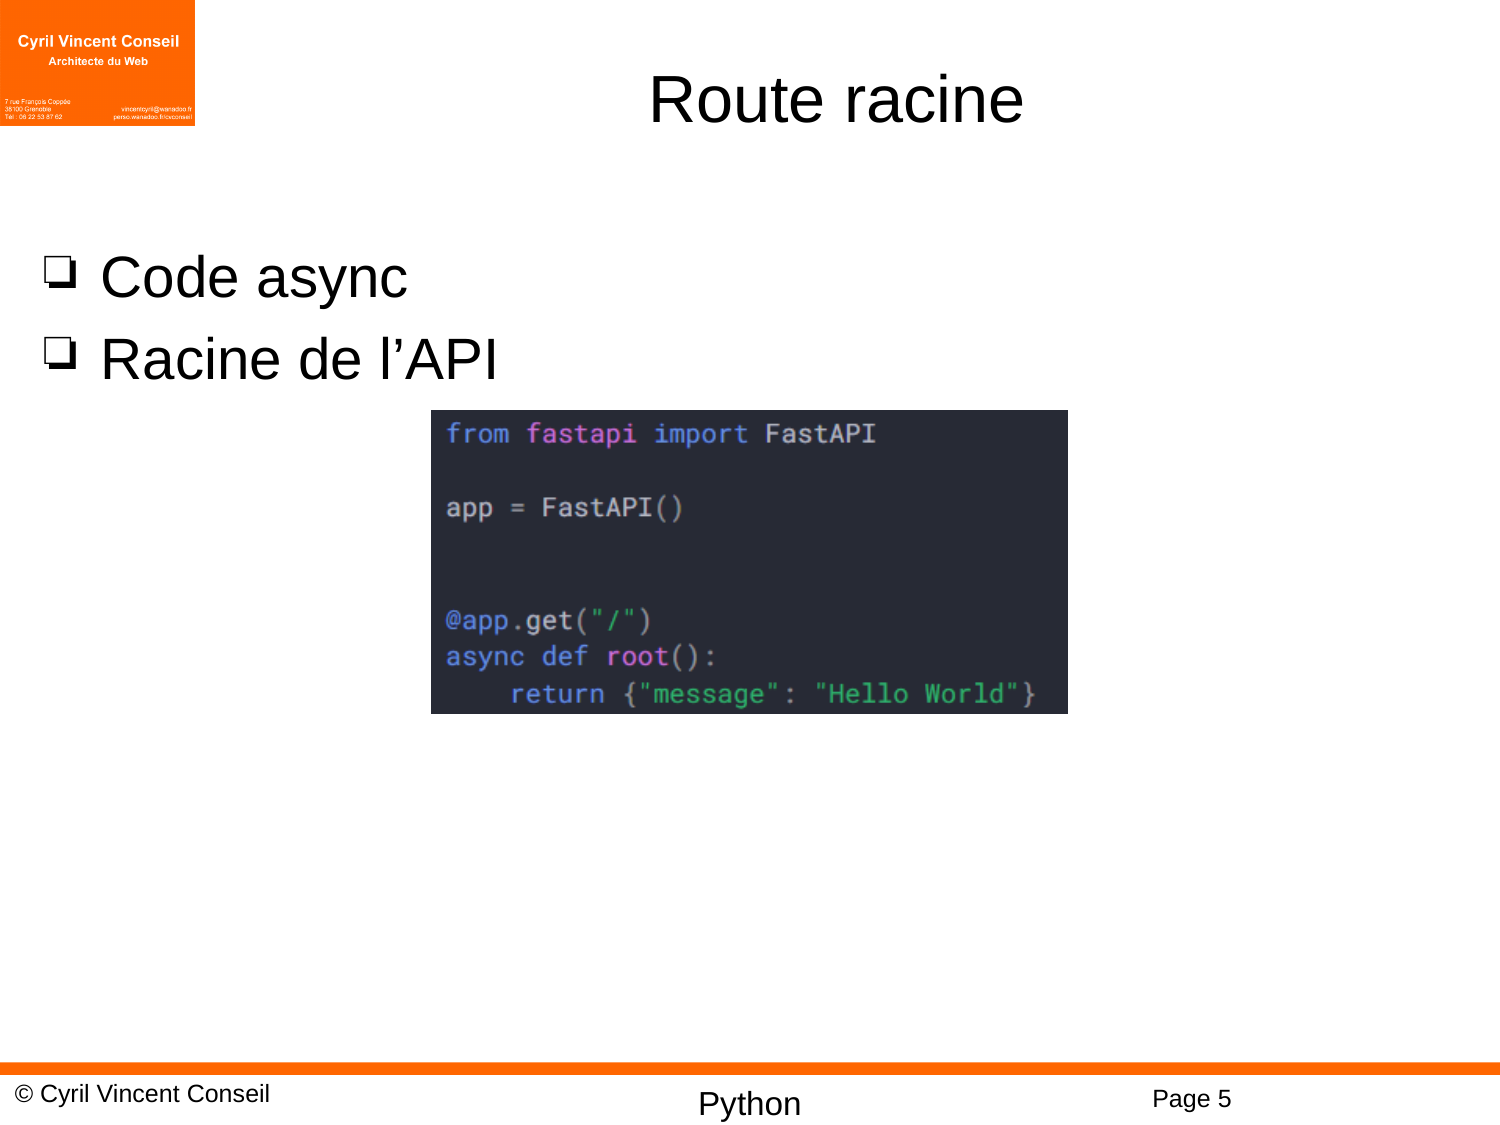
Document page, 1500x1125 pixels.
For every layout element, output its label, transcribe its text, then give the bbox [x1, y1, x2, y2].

list Code async Racine de l’API [29, 231, 1468, 1059]
picture [0, 0, 195, 126]
title Route racine [194, 2, 1480, 190]
picture [431, 410, 1069, 715]
